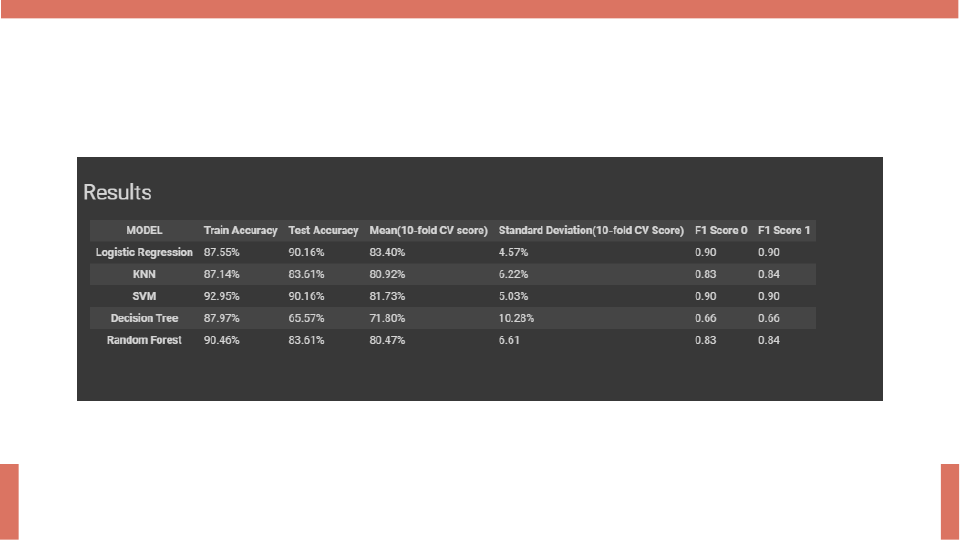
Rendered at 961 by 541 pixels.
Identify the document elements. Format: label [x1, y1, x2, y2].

text_box [1, 0, 959, 19]
picture [76, 157, 883, 402]
text_box [0, 464, 19, 540]
text_box [940, 464, 960, 540]
